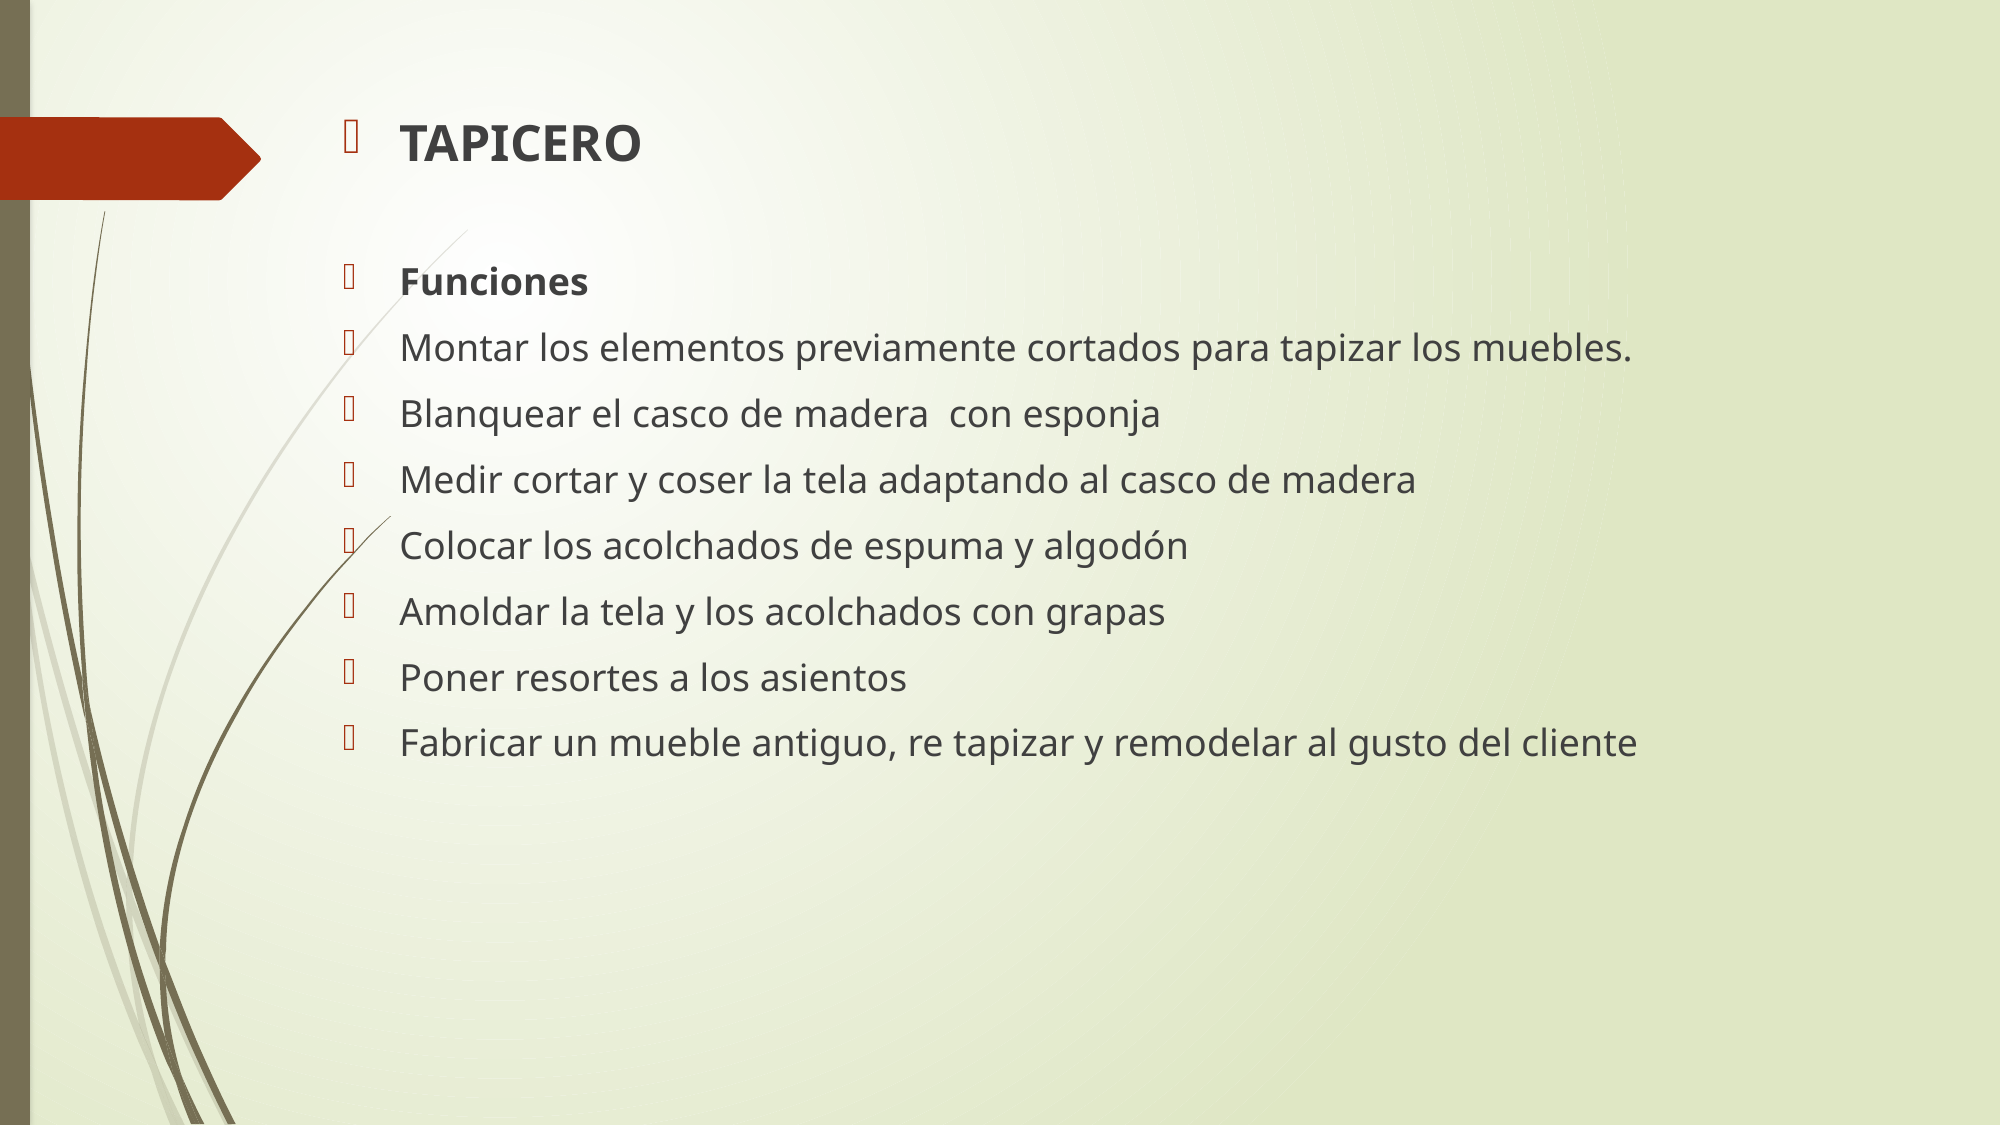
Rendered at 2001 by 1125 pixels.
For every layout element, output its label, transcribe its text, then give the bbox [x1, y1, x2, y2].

list TAPICERO Funciones Montar los elementos previamente cortados para tapizar los muebles. Blanquear el casco de madera con esponja Medir cortar y coser la tela adaptando al casco de madera Colocar los acolchados de espuma y algodón Amoldar la tela y los acolchados con grapas Poner resortes a los asientos Fabricar un mueble antiguo, re tapizar y remodelar al gusto del cliente [327, 104, 1903, 916]
